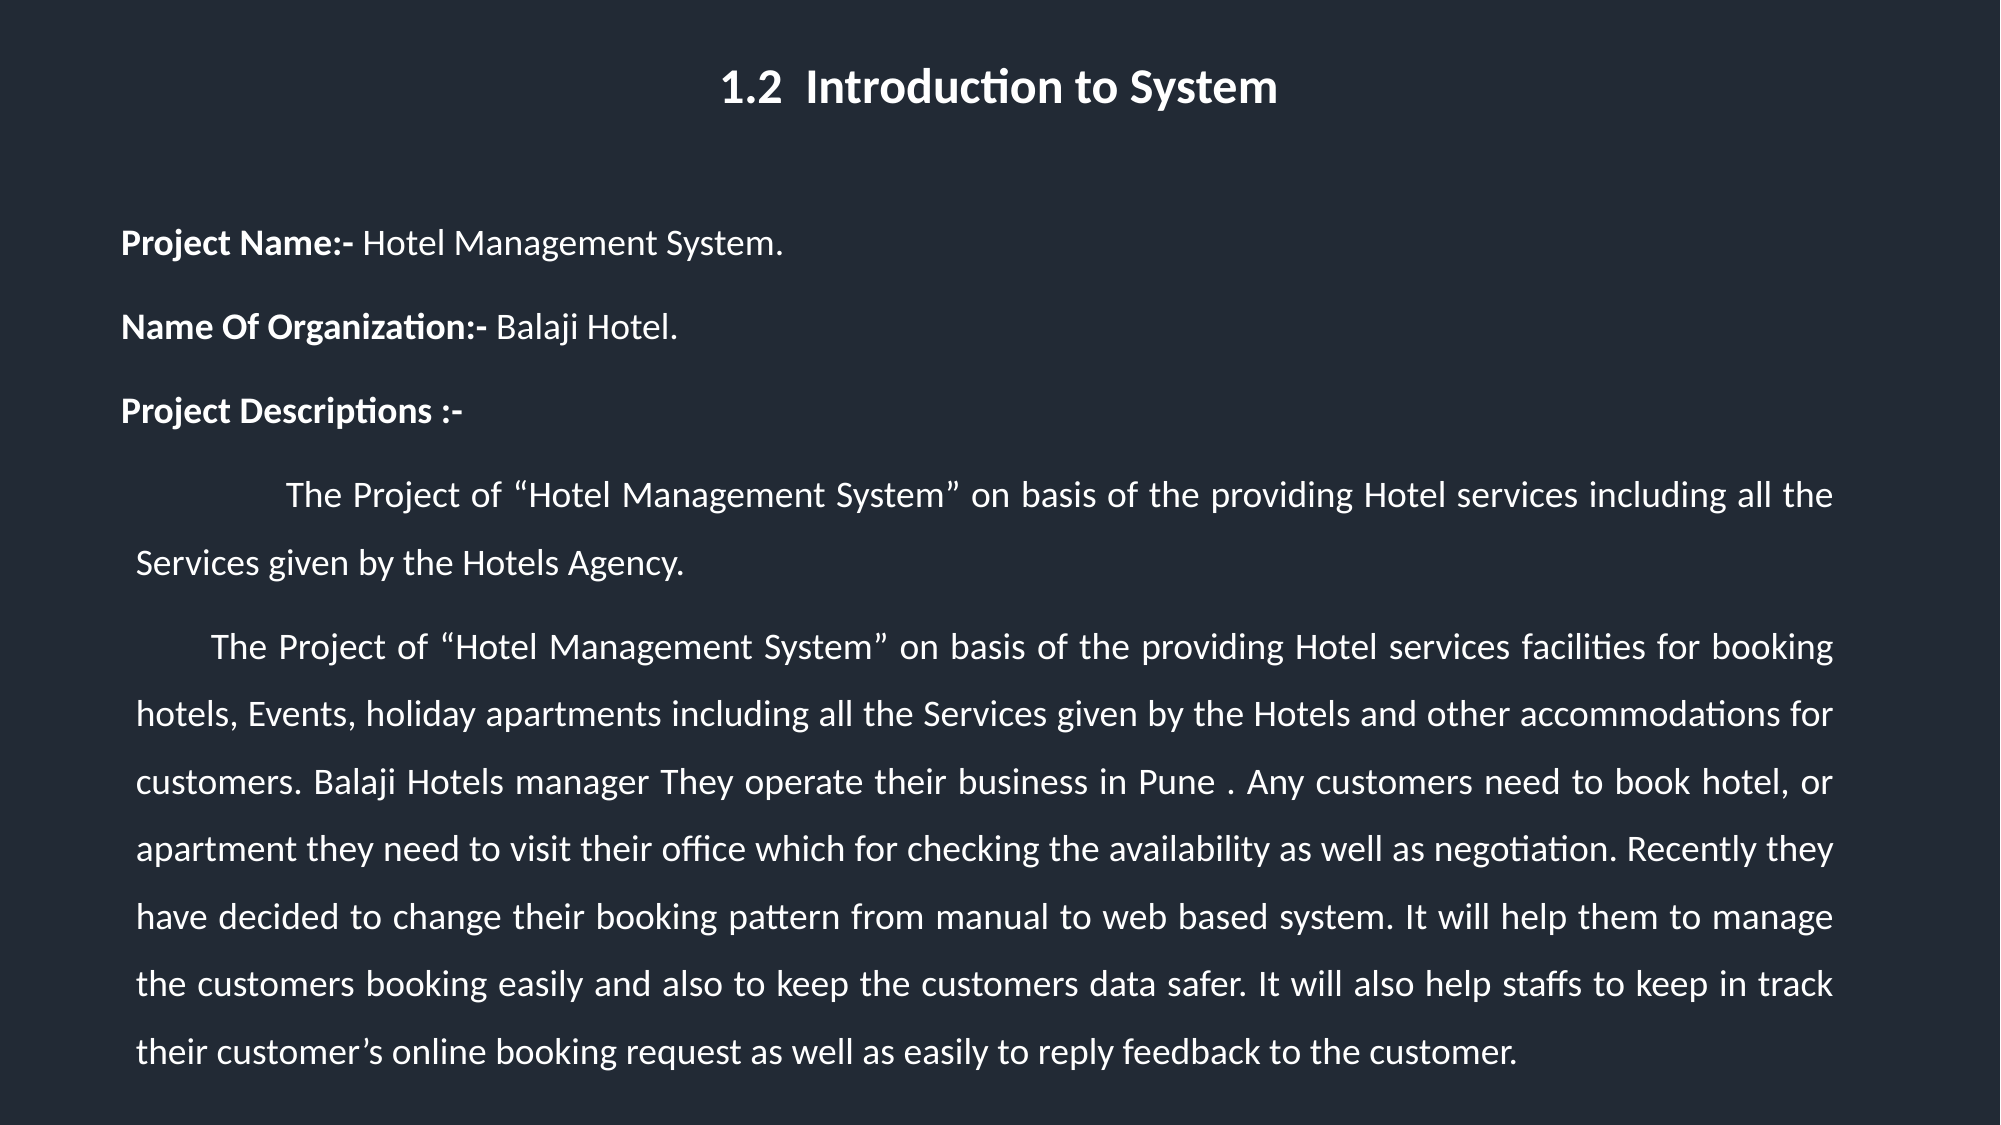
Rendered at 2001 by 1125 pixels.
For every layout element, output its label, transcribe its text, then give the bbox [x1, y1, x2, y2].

text_box 1.2 Introduction to System Project Name:- Hotel Management System. Name Of Organization:- Balaji Hotel. Project Descriptions :- The Project of “Hotel Management System” on basis of the providing Hotel services including all the Services given by the Hotels Agency. The Project of “Hotel Management System” on basis of the providing Hotel services facilities for booking hotels, Events, holiday apartments including all the Services given by the Hotels and other accommodations for customers. Balaji Hotels manager They operate their business in Pune . Any customers need to book hotel, or apartment they need to visit their office which for checking the availability as well as negotiation. Recently they have decided to change their booking pattern from manual to web based system. It will help them to manage the customers booking easily and also to keep the customers data safer. It will also help staffs to keep in track their customer’s online booking request as well as easily to reply feedback to the customer. [91, 42, 1851, 1080]
